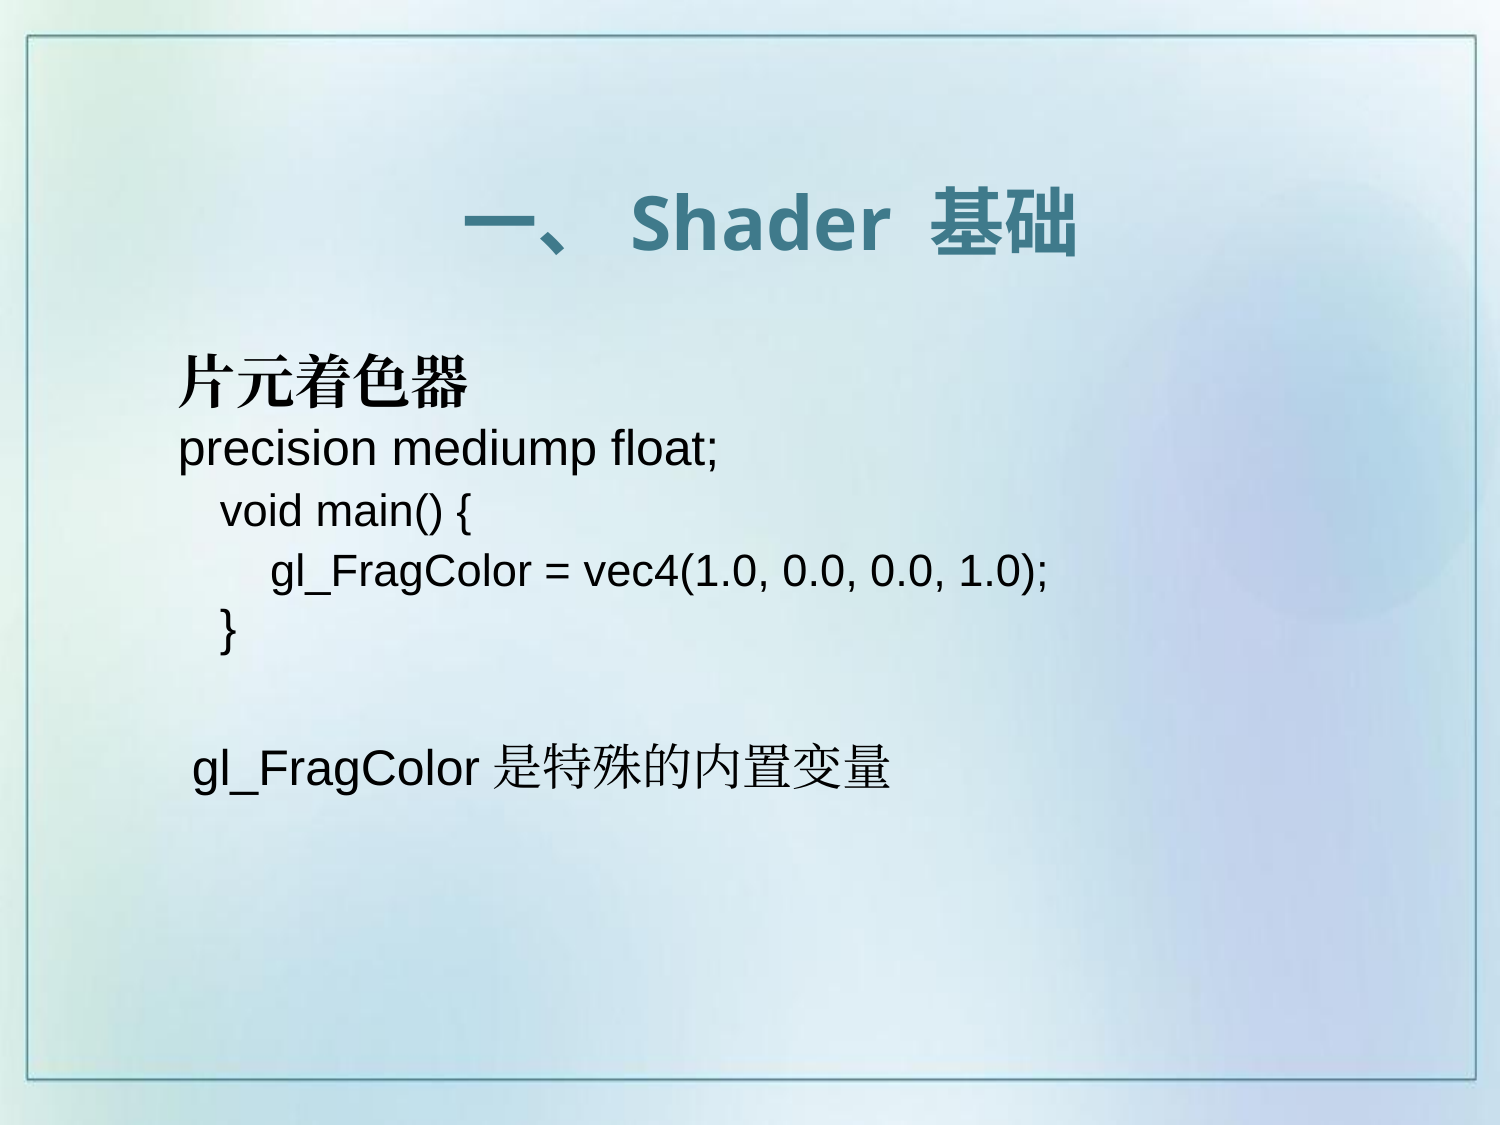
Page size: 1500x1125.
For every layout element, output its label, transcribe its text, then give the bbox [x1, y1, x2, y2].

title 一、Shader 基础 [272, 109, 1270, 313]
list 片元着色器 precision mediump float; void main() { gl_FragColor = vec4(1.0, 0.0, 0.0, 1.0); } gl_FragColor是特殊的内置变量 [162, 302, 1380, 956]
picture [0, 0, 1500, 1125]
